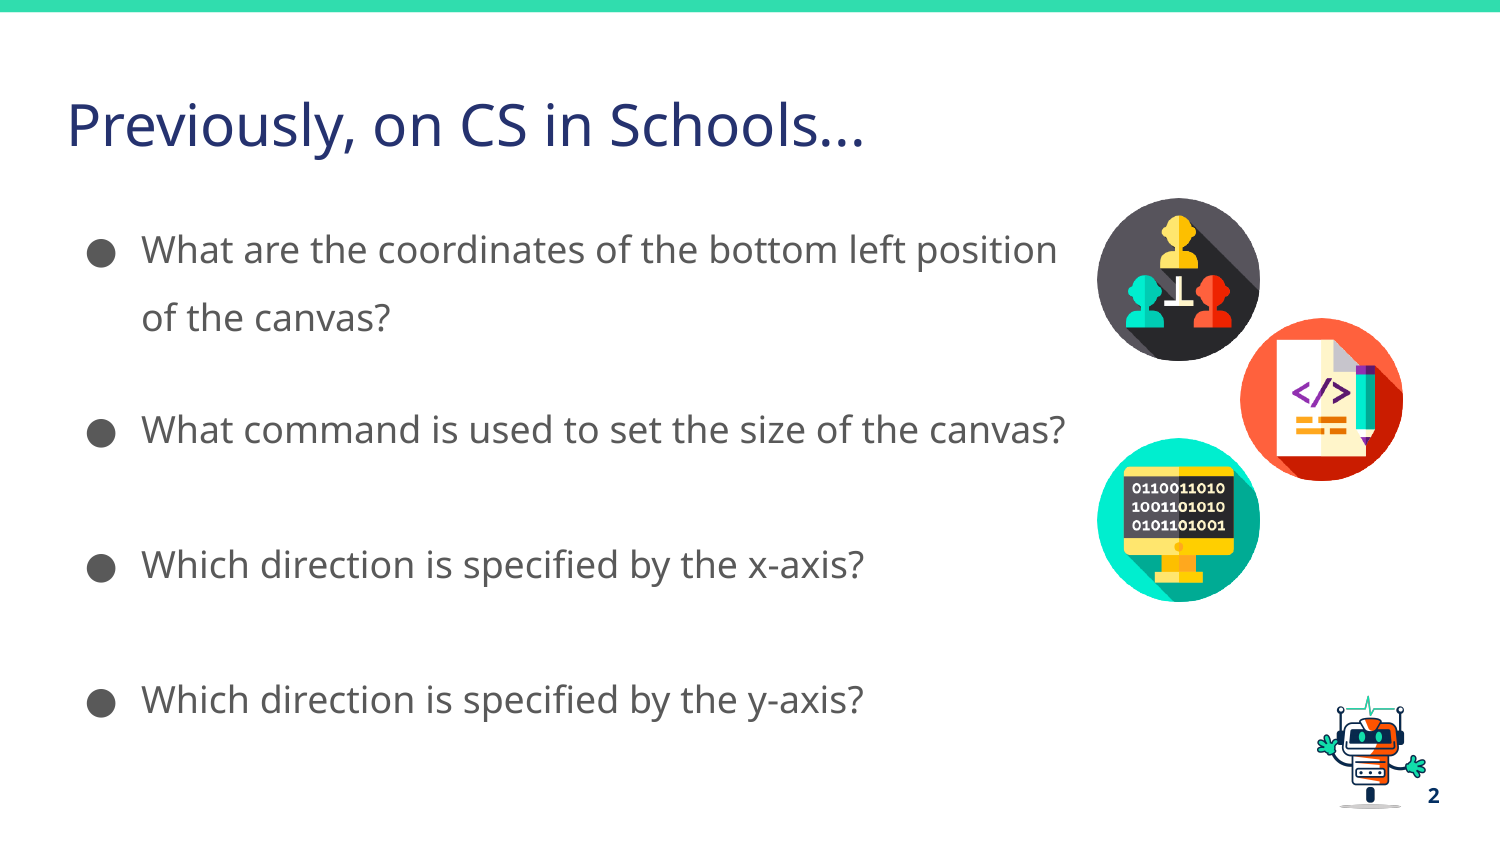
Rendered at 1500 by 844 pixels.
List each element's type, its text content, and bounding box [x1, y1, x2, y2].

text_box [0, 0, 1500, 13]
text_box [1309, 687, 1456, 830]
list What are the coordinates of the bottom left position of the canvas? What command is used to set the size of the canvas? Which direction is specified by the x-axis? Which direction is specified by the y-axis? [51, 189, 1082, 750]
title Previously, on CS in Schools... [51, 72, 1449, 167]
picture [1097, 198, 1404, 602]
